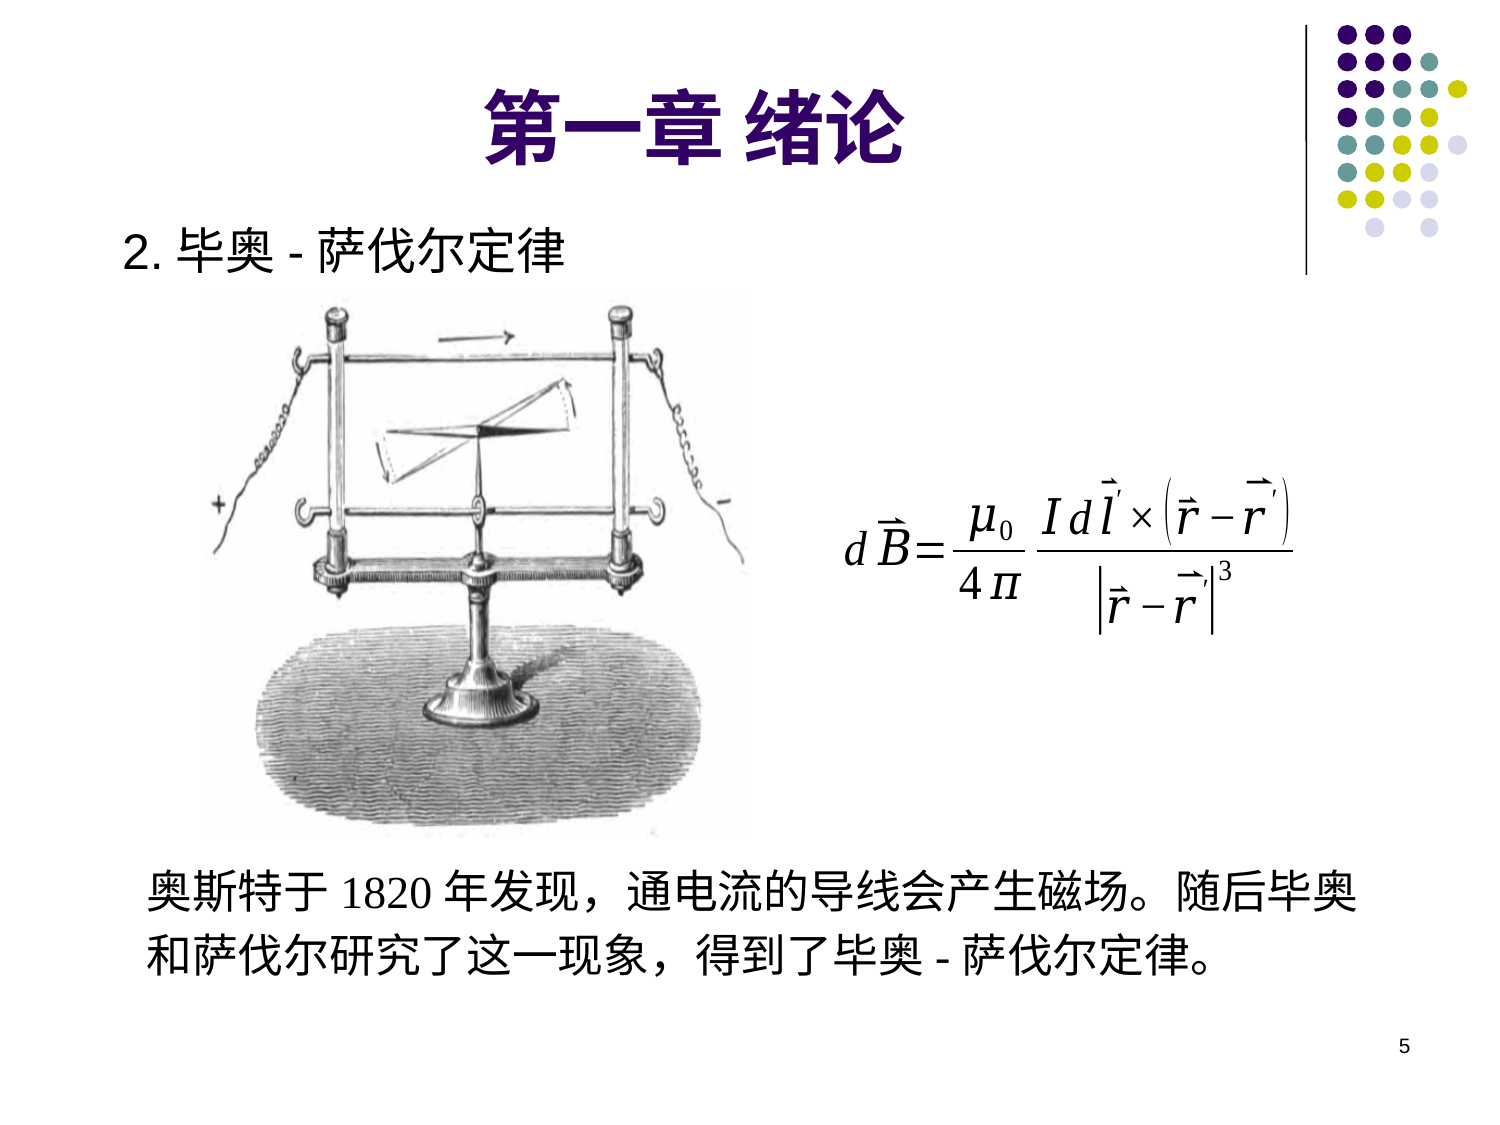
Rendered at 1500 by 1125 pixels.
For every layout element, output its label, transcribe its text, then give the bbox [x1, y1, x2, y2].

picture [205, 295, 748, 838]
title 第一章 绪论 [75, 20, 1313, 233]
text_box 2.毕奥-萨伐尔定律 [107, 212, 582, 288]
list 奥斯特于1820年发现，通电流的导线会产生磁场。随后毕奥 和萨伐尔研究了这一现象，得到了毕奥-萨伐尔定律。 [75, 854, 1425, 1000]
text_box 5 [1074, 1024, 1425, 1100]
